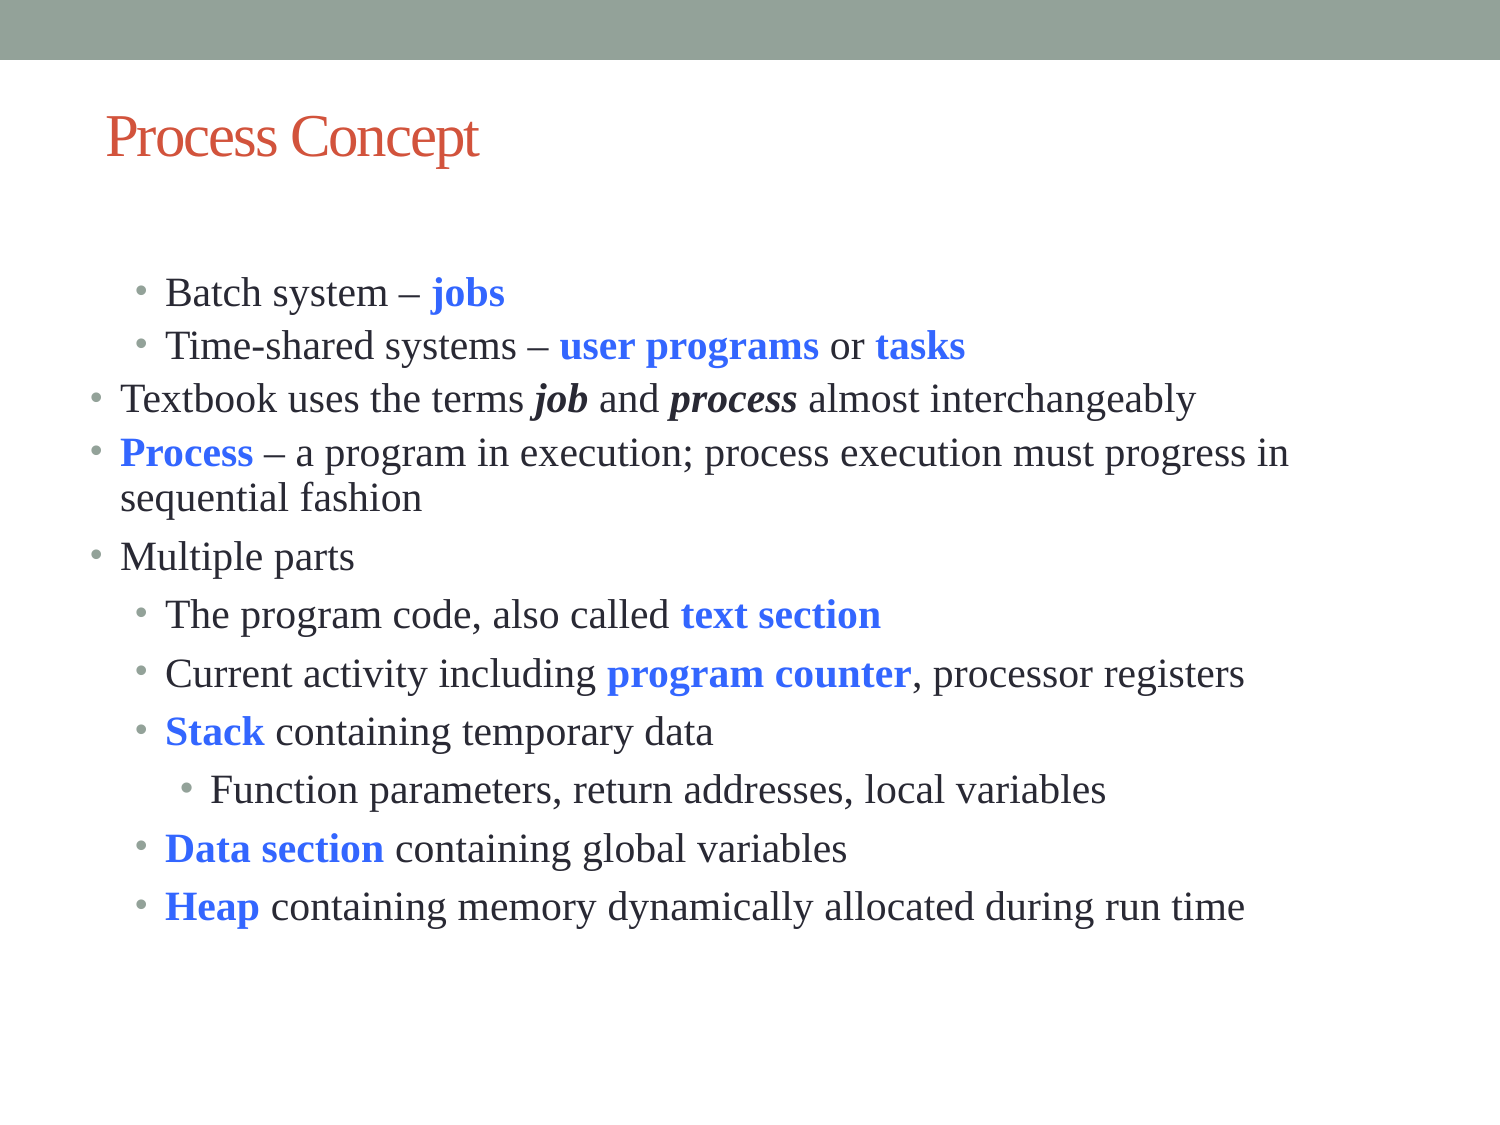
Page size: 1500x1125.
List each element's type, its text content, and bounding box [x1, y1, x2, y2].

title Process Concept [75, 87, 1425, 250]
list Batch system – jobs Time-shared systems – user programs or tasks Textbook uses the terms job and process almost interchangeably Process – a program in execution; process execution must progress in sequential fashion Multiple parts The program code, also called text section Current activity including program counter, processor registers Stack containing temporary data Function parameters, return addresses, local variables Data section containing global variables Heap containing memory dynamically allocated during run time [75, 262, 1425, 1063]
